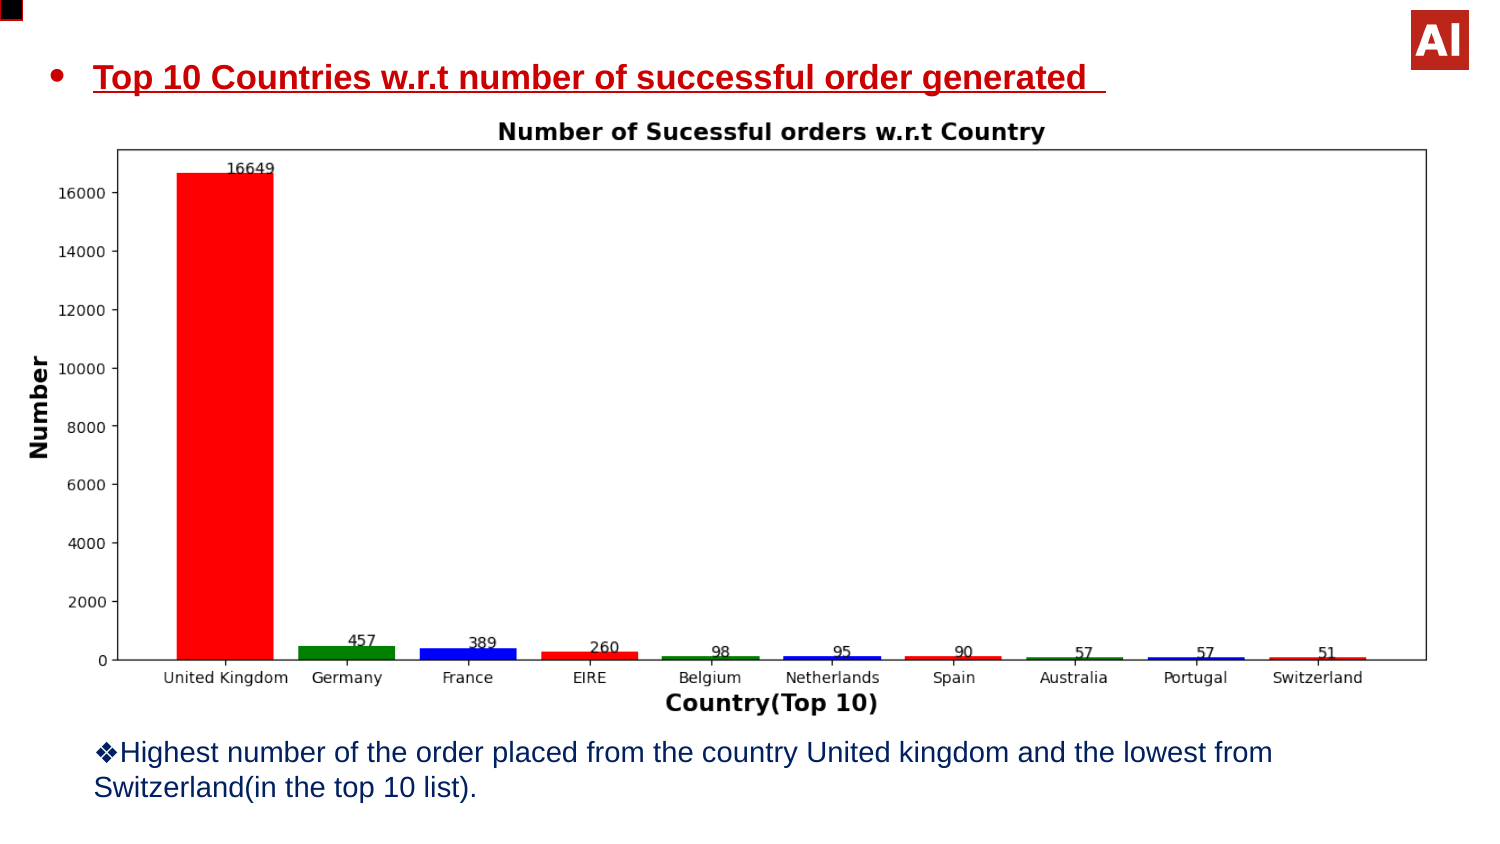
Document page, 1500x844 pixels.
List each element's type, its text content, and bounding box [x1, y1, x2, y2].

text_box [0, 0, 23, 58]
text_box Top 10 Countries w.r.t number of successful order generated [37, 39, 1197, 102]
picture [16, 111, 1436, 726]
picture [1411, 10, 1469, 70]
text_box Highest number of the order placed from the country United kingdom and the lowest from Switzerland(in the top 10 list). [78, 725, 1462, 811]
